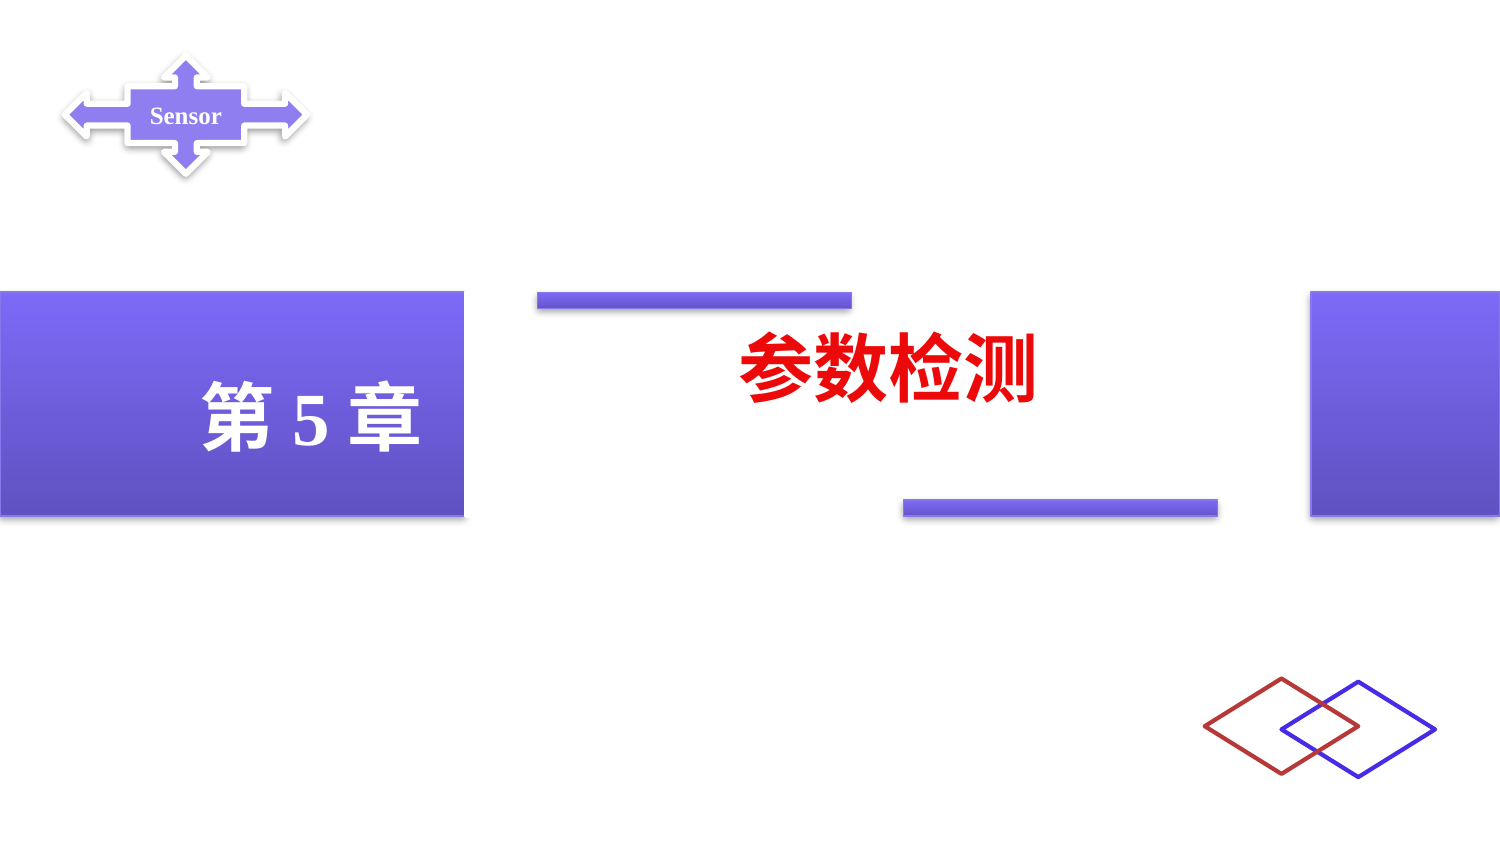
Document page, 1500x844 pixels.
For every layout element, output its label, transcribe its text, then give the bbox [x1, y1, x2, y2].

text_box [1202, 676, 1361, 776]
text_box 参数检测 [466, 314, 1305, 420]
text_box [537, 292, 852, 309]
text_box [1318, 679, 1438, 779]
text_box 第5章 [184, 362, 455, 468]
text_box Sensor [61, 52, 311, 177]
text_box [0, 291, 464, 517]
text_box [464, 290, 1311, 518]
text_box [1310, 291, 1500, 517]
text_box [903, 499, 1218, 517]
